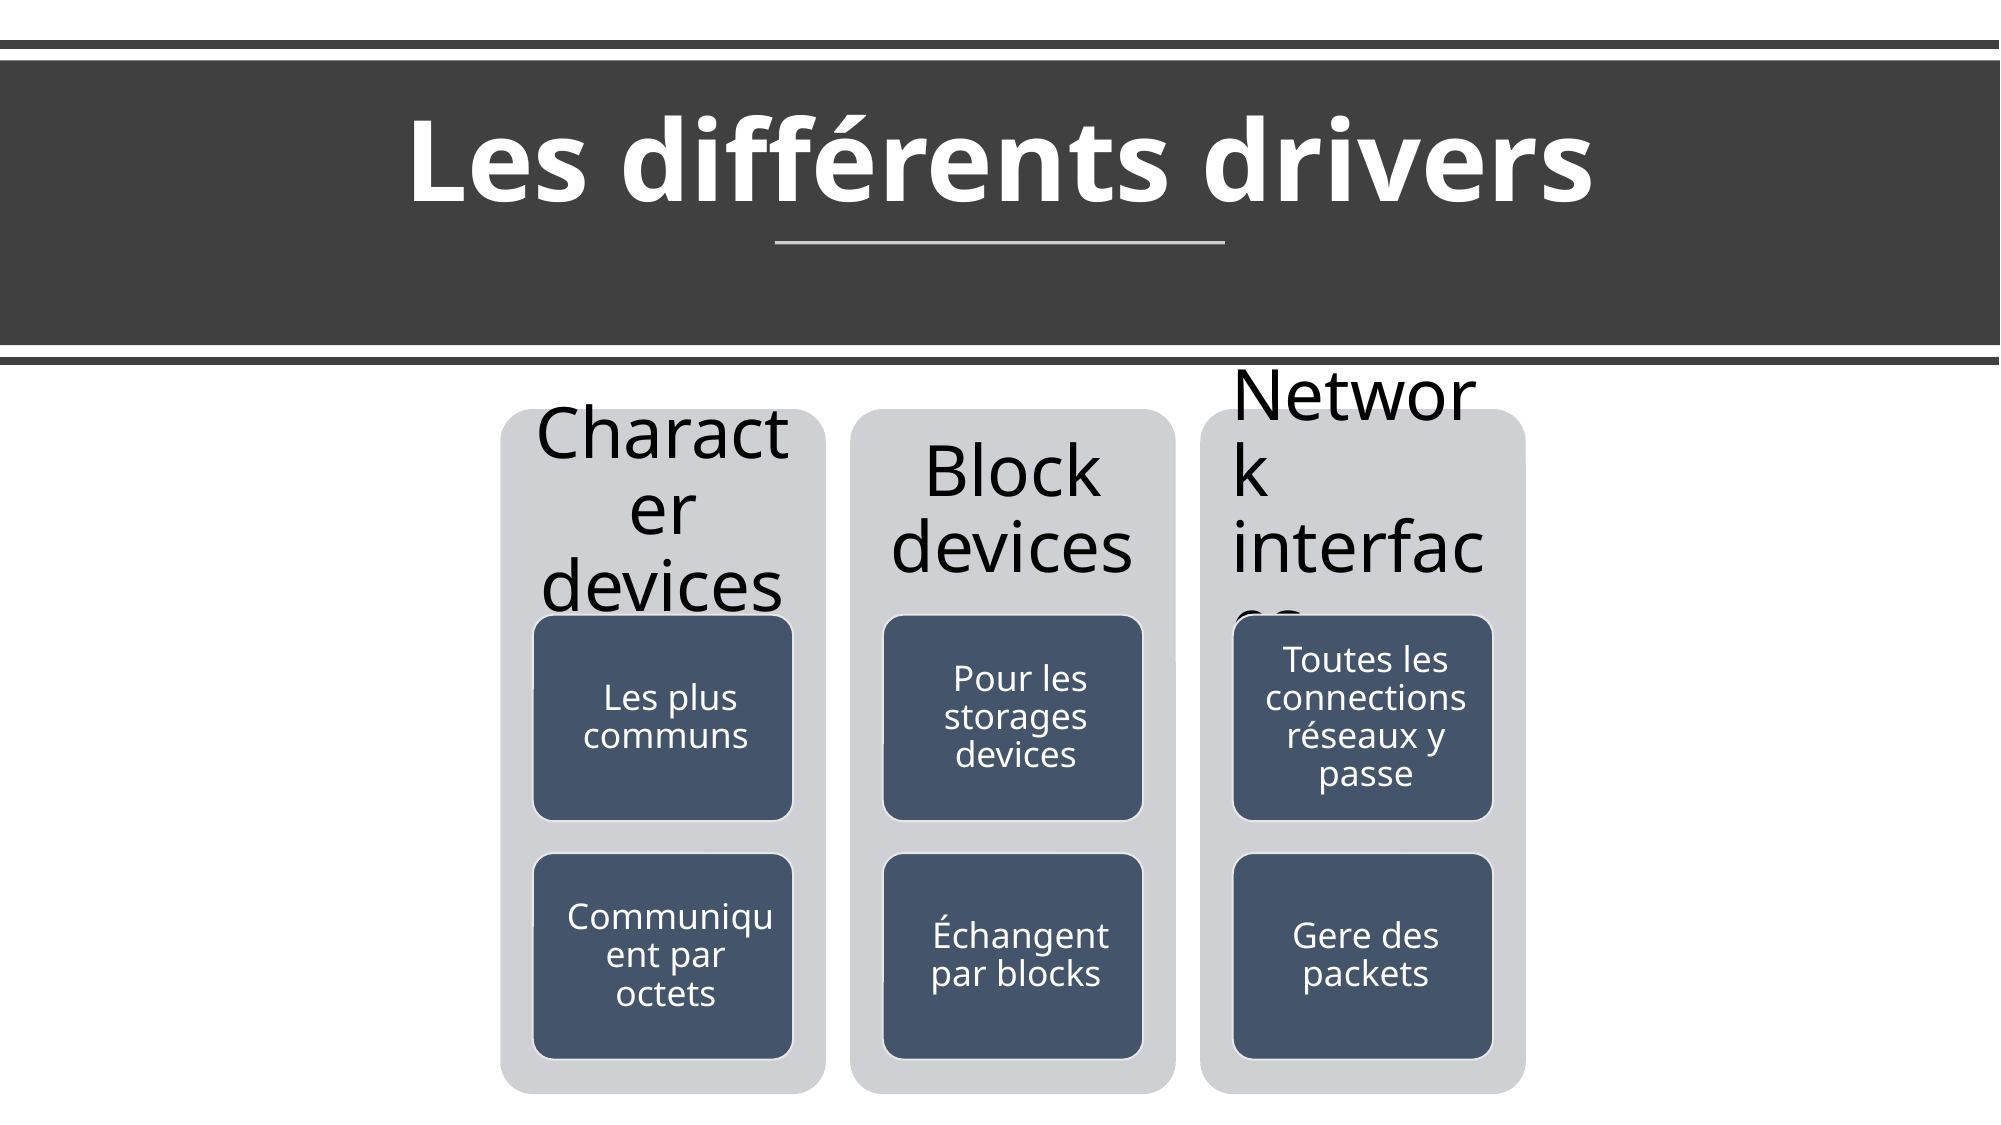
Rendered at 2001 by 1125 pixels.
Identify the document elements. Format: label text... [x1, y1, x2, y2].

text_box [500, 408, 1526, 1095]
title Les différents drivers [86, 80, 1914, 233]
text_box [0, 59, 2000, 346]
